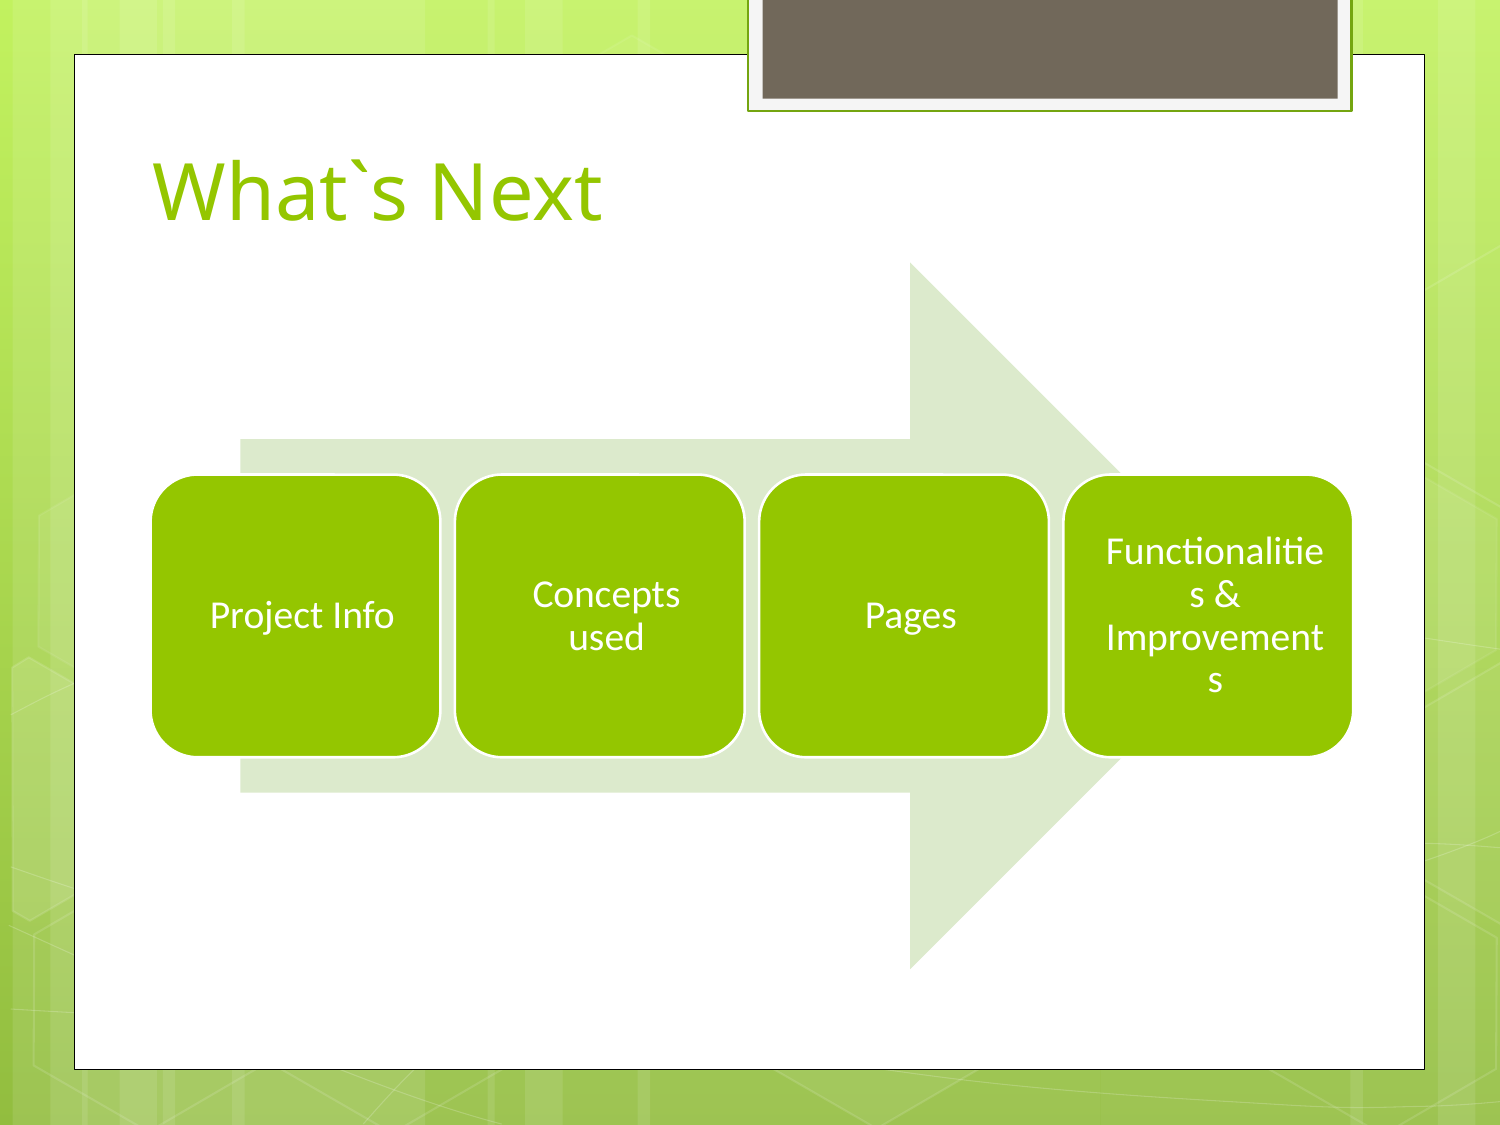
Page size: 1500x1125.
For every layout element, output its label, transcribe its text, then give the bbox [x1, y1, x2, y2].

title What`s Next [137, 125, 1290, 244]
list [149, 262, 1355, 970]
